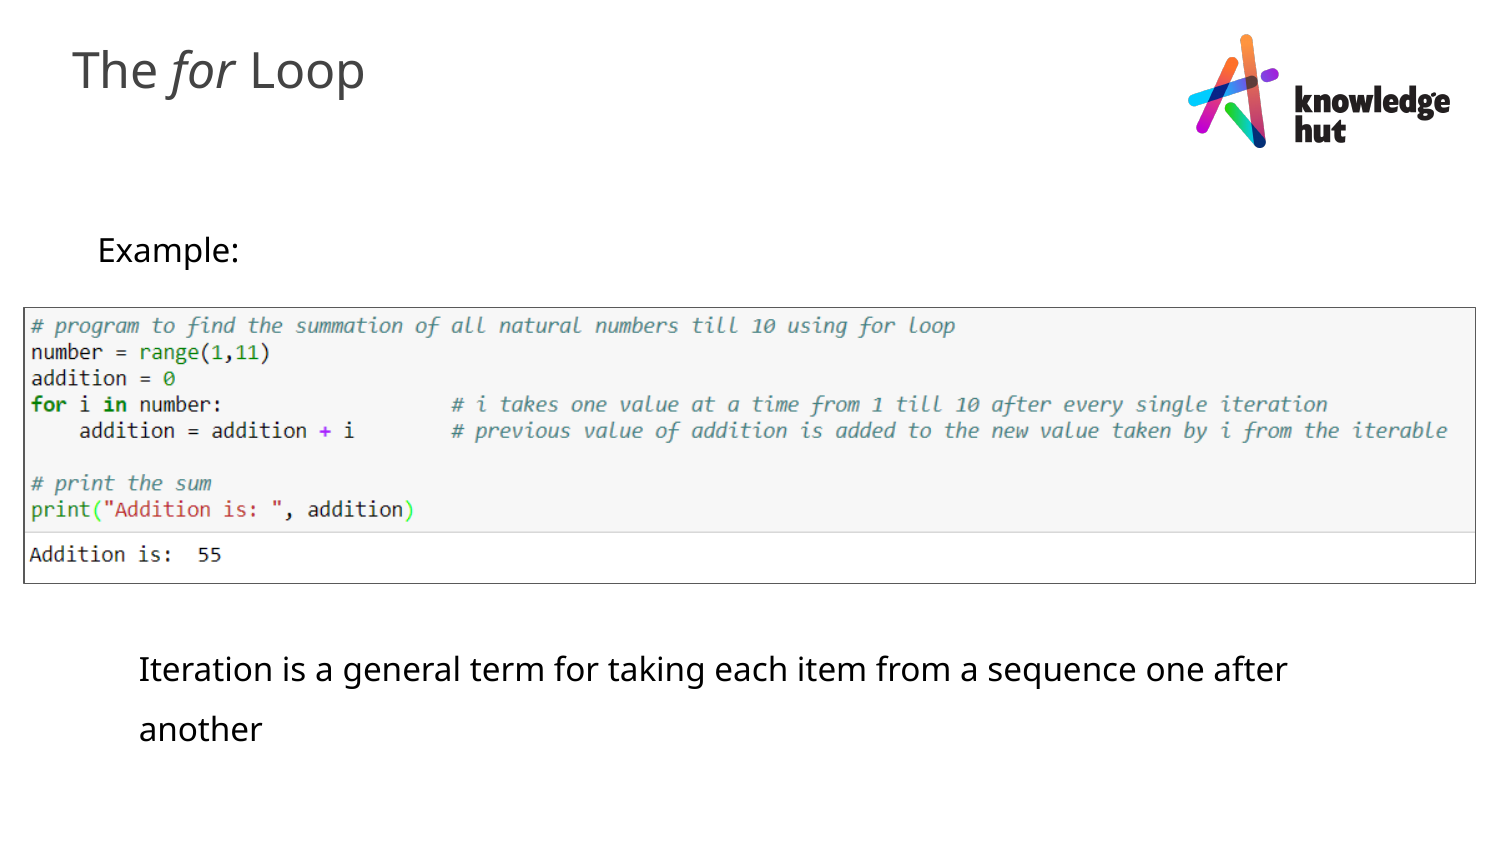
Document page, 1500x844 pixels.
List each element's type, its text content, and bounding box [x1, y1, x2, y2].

picture [24, 308, 1476, 583]
picture [1184, 30, 1454, 152]
text_box Iteration is a general term for taking each item from a sequence one after another [123, 613, 1381, 720]
text_box Example: [82, 214, 262, 278]
text_box The for Loop [56, 23, 1322, 110]
